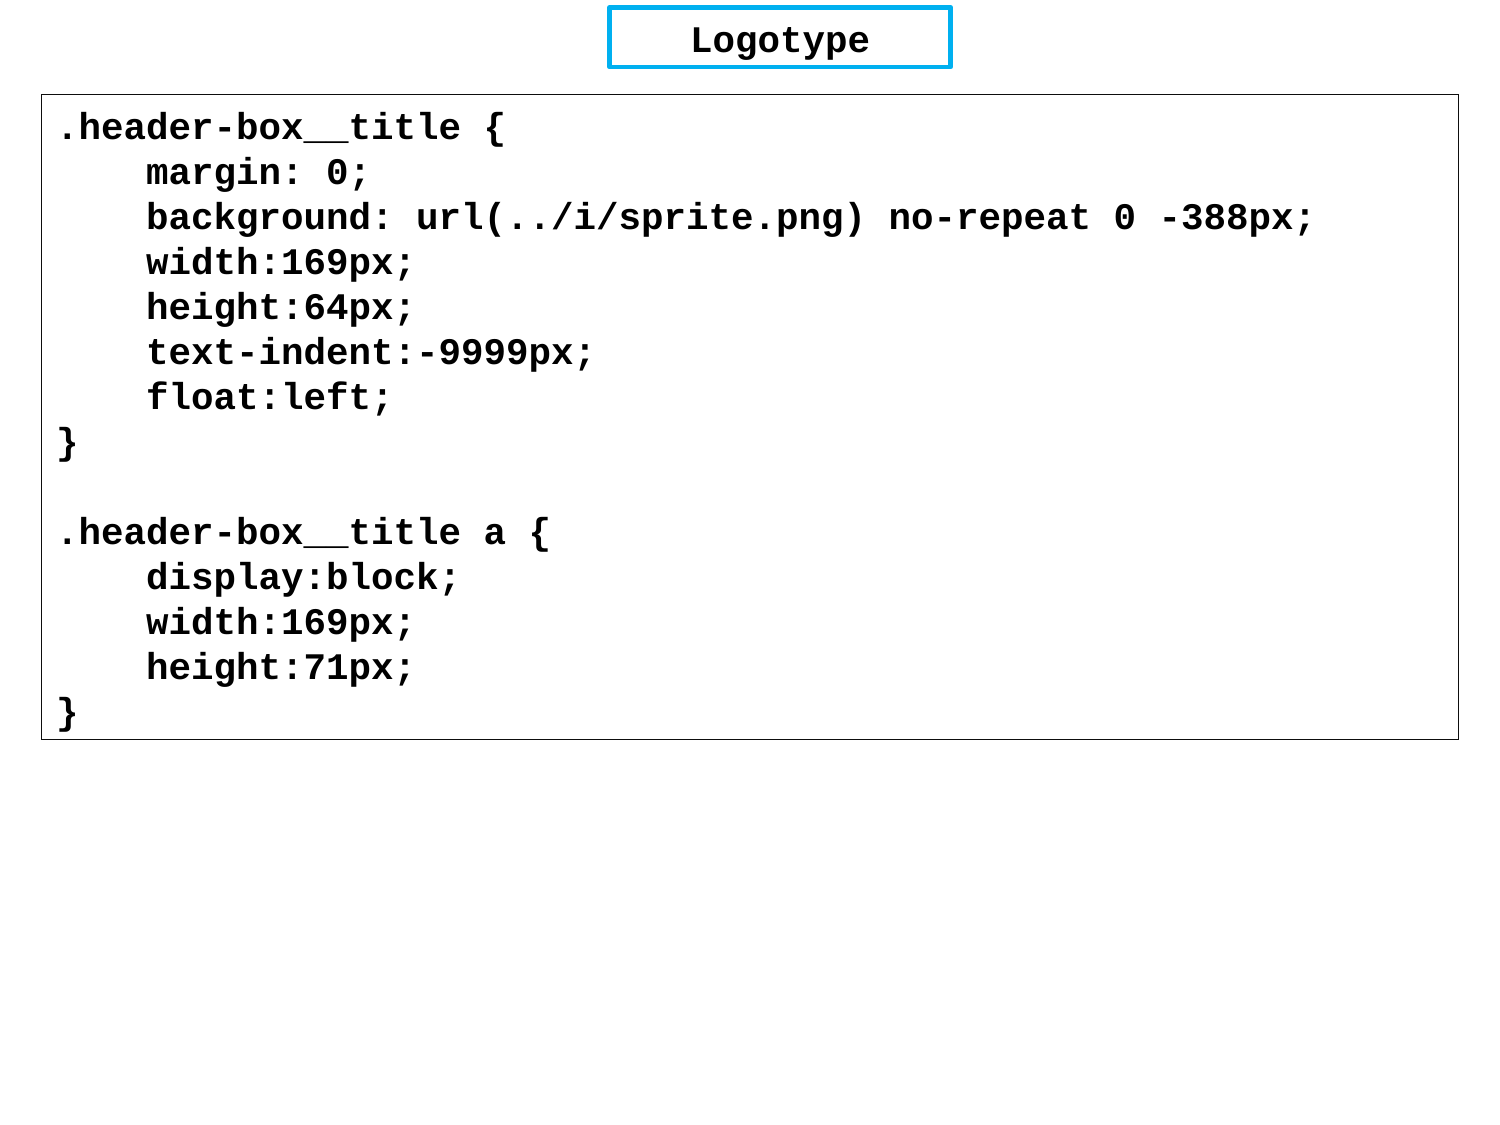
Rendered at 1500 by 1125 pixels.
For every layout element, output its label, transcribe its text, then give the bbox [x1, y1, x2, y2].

text_box Logotype [609, 7, 951, 67]
text_box .header-box__title { margin: 0; background: url(../i/sprite.png) no-repeat 0 -388px; width:169px; height:64px; text-indent:-9999px; float:left; } .header-box__title a { display:block; width:169px; height:71px; } [41, 94, 1459, 740]
